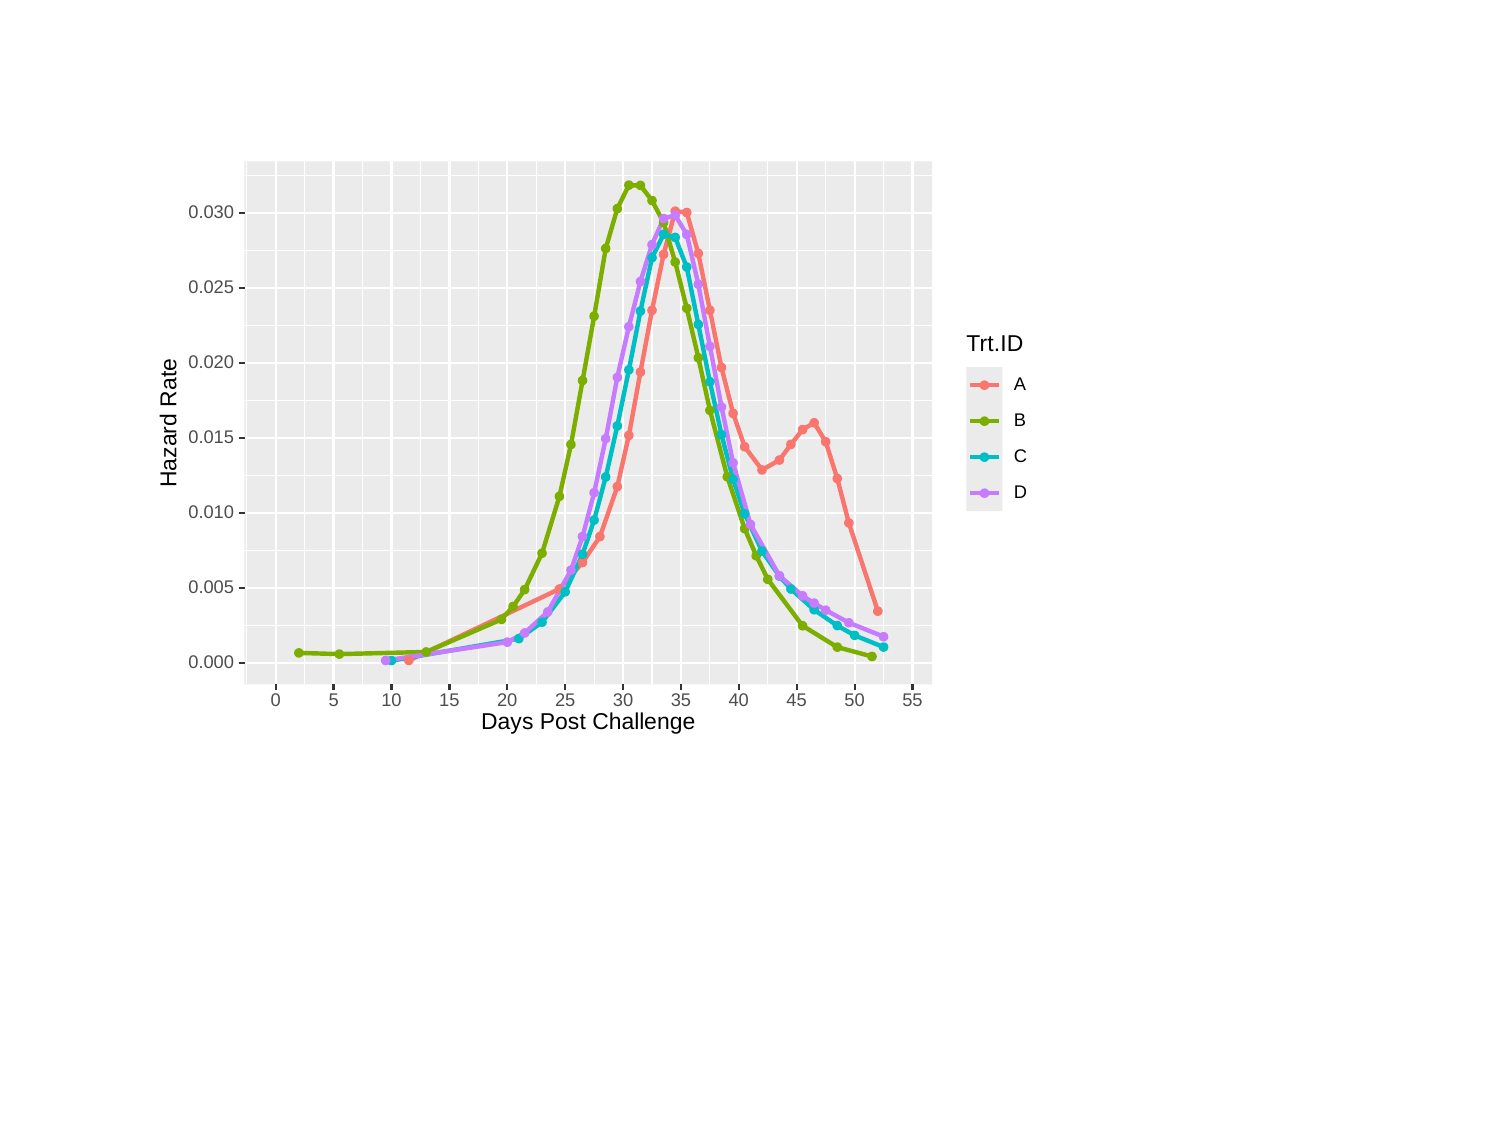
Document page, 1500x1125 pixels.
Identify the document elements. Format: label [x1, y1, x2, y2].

text_box [149, 149, 1051, 751]
